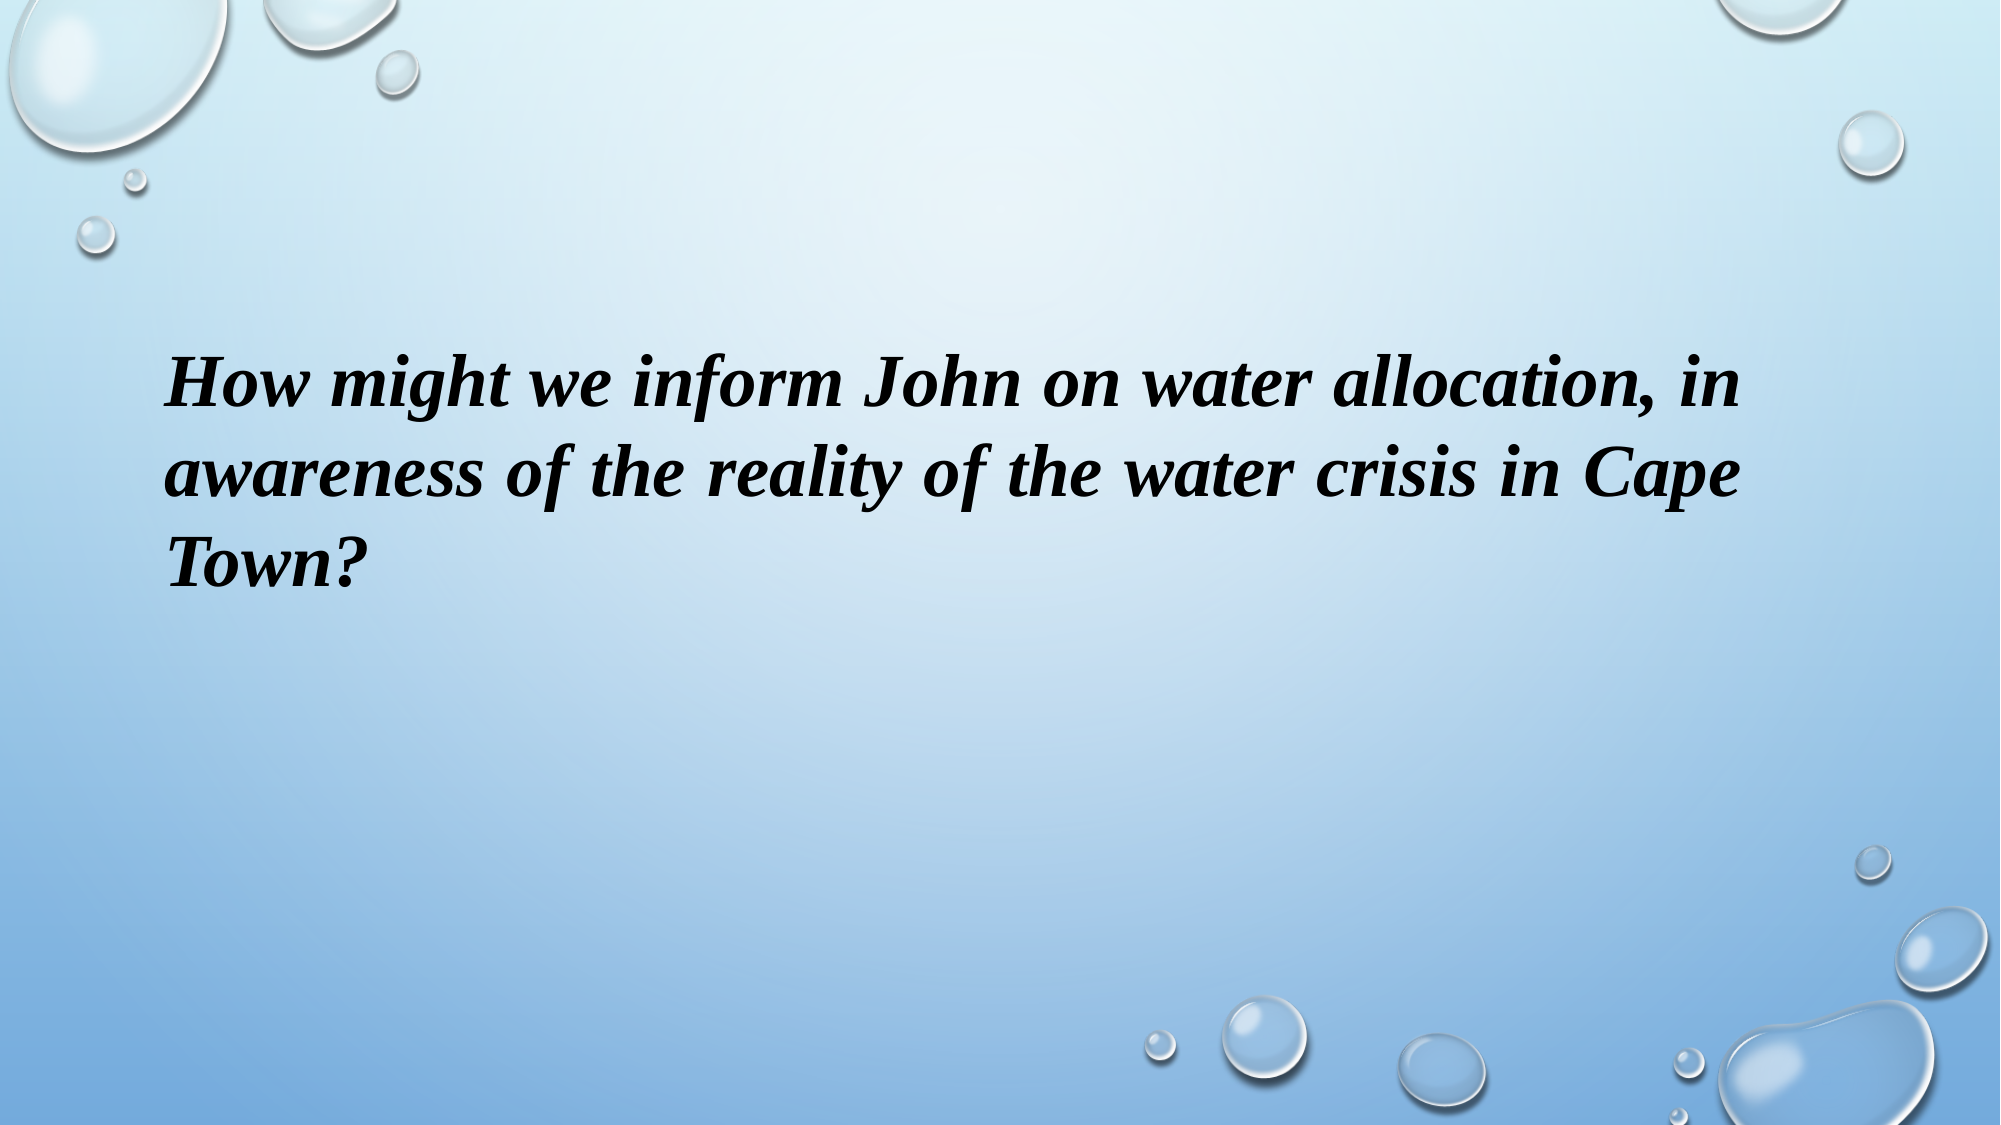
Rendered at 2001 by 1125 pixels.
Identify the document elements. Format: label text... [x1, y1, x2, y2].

list How might we inform John on water allocation, in awareness of the reality of the water crisis in Cape Town? [149, 324, 1759, 719]
picture [0, 0, 2000, 1125]
